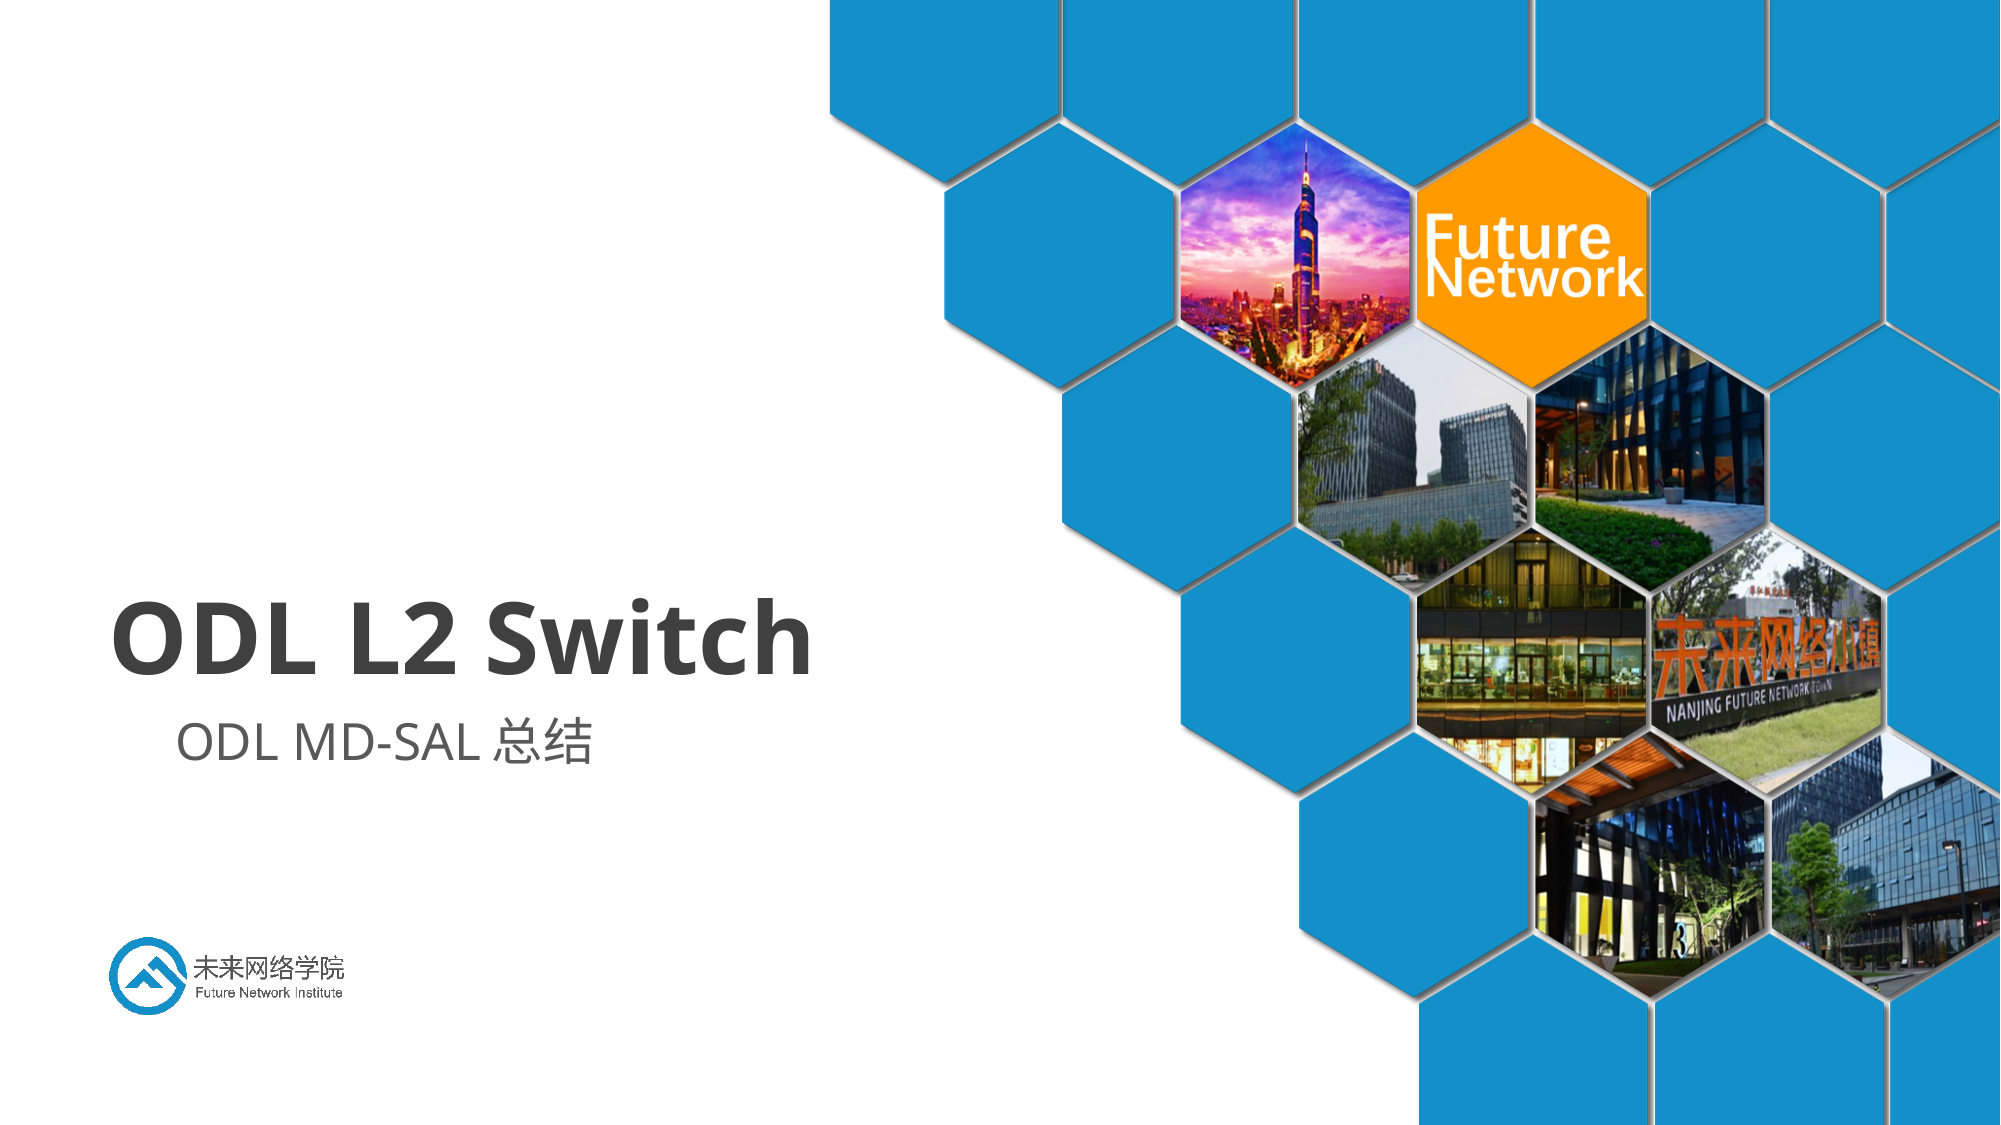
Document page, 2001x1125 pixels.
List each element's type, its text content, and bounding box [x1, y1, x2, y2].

title ODL L2 Switch [93, 574, 1083, 710]
picture [826, 0, 2000, 1125]
picture [109, 937, 344, 1015]
list ODL MD-SAL总结 [94, 701, 962, 779]
